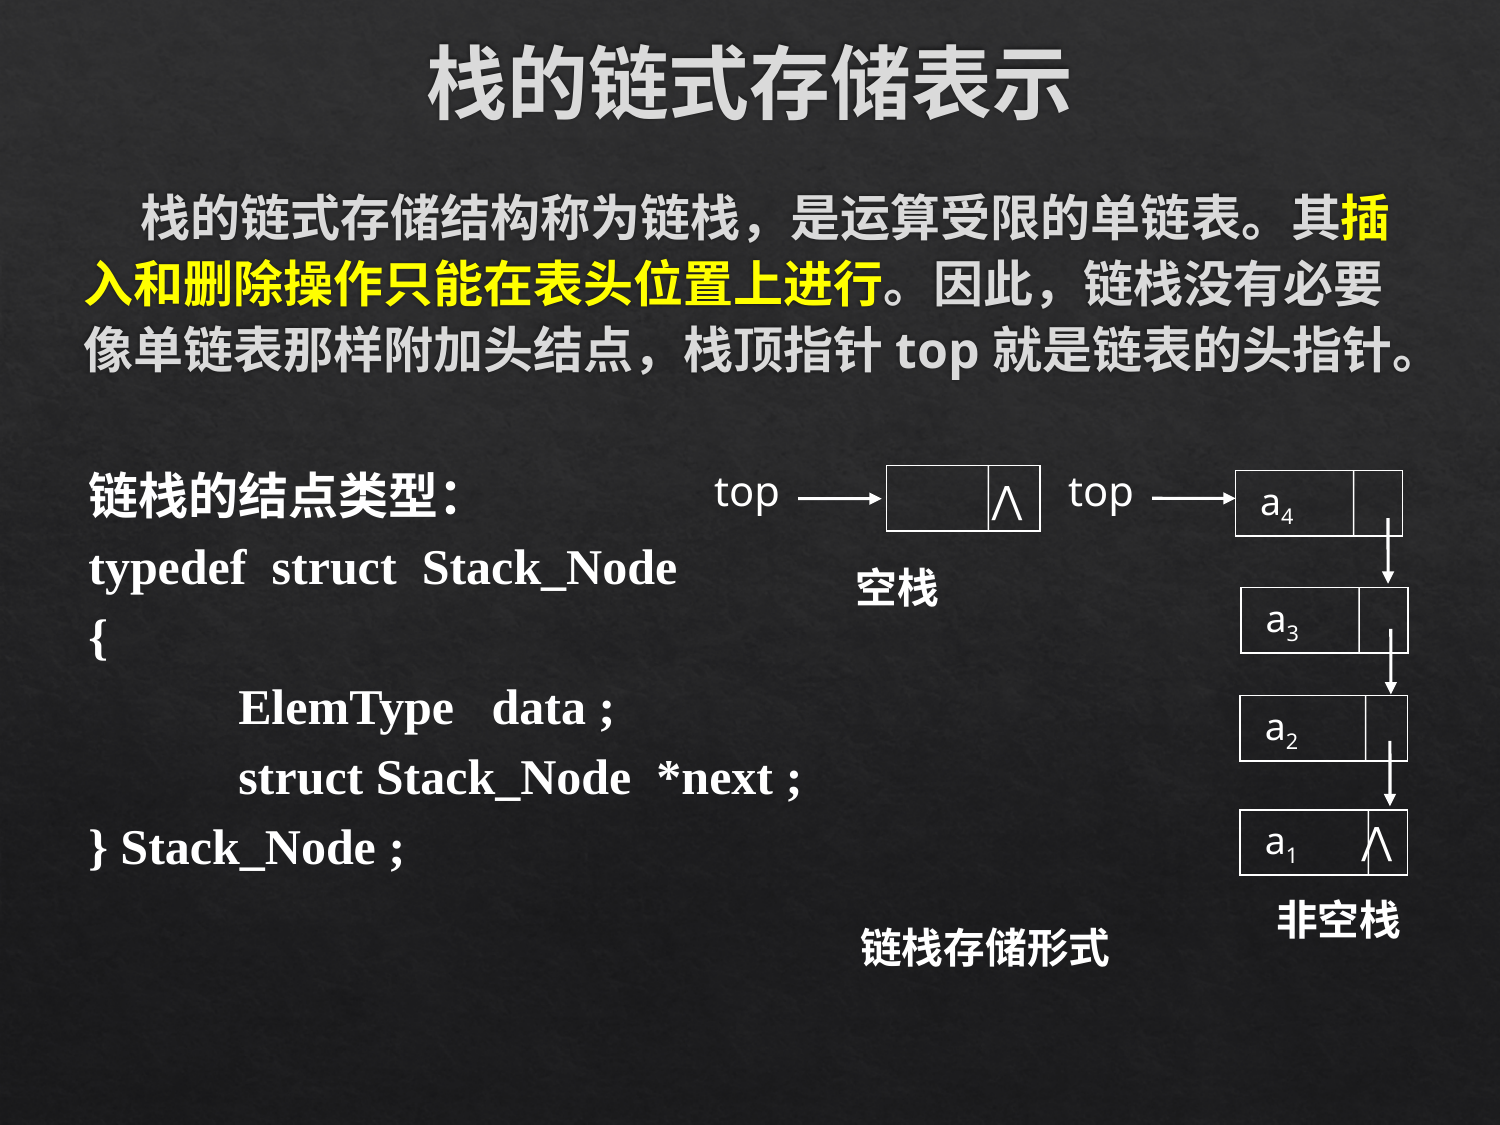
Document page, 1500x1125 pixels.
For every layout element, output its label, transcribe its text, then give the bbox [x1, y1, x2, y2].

title 栈的链式存储表示 [0, 24, 1500, 138]
text_box 链栈的结点类型： typedef struct Stack_Node { ElemType data ; struct Stack_Node *next ; } Stack_Node ; [73, 456, 689, 961]
list 栈的链式存储结构称为链栈，是运算受限的单链表。其插入和删除操作只能在表头位置上进行。因此，链栈没有必要像单链表那样附加头结点，栈顶指针top就是链表的头指针。 [68, 172, 1448, 409]
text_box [694, 456, 1427, 983]
